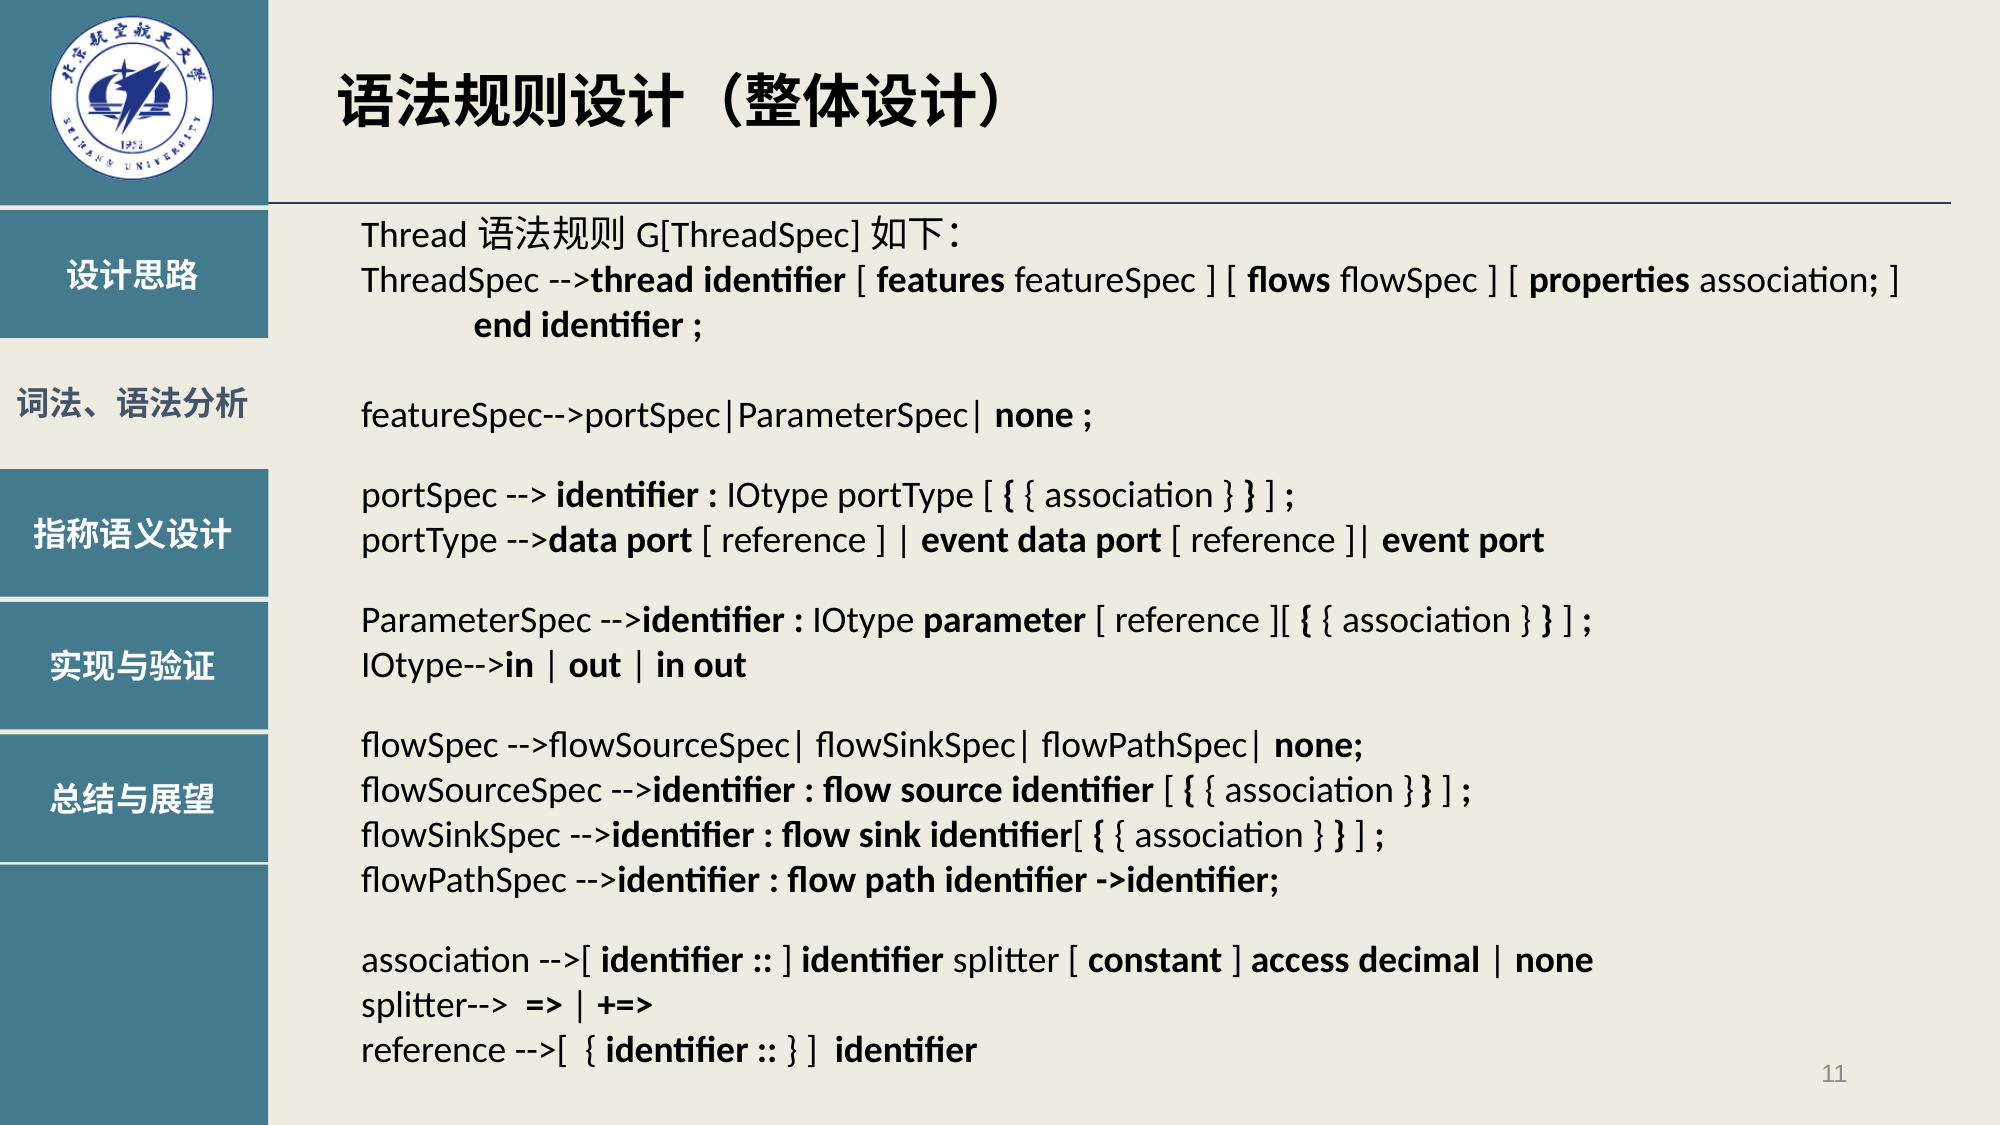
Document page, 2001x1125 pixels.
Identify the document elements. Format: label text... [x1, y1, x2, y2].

text_box [0, 0, 269, 206]
text_box 总结与展望 [0, 733, 269, 863]
text_box 词法、语法分析 [0, 339, 269, 467]
text_box [0, 864, 269, 1125]
text_box 语法规则设计（整体设计） [321, 57, 1158, 142]
picture [35, 5, 230, 203]
text_box Thread语法规则G[ThreadSpec]如下： ThreadSpec -->thread identifier [ features featureSpec ] [ flows flowSpec ] [ properties association; ] end identifier ; featureSpec-->portSpec|ParameterSpec| none ; portSpec --> identifier : IOtype portType [ { { association } } ] ; portType -->data port [ reference ] | event data port [ reference ]| event port ParameterSpec -->identifier : IOtype parameter [ reference ][ { { association } } ] ; IOtype-->in | out | in out flowSpec -->flowSourceSpec| flowSinkSpec| flowPathSpec| none; flowSourceSpec -->identifier : flow source identifier [ { { association } } ] ; flowSinkSpec -->identifier : flow sink identifier[ { { association } } ] ; flowPathSpec -->identifier : flow path identifier ->identifier; association -->[ identifier :: ] identifier splitter [ constant ] access decimal | none splitter--> => | +=> reference -->[ { identifier :: } ] identifier [346, 204, 1915, 1077]
text_box 设计思路 [0, 209, 269, 339]
text_box 实现与验证 [0, 601, 269, 730]
text_box 指称语义设计 [0, 468, 269, 598]
slide_number 11 [1412, 1042, 1863, 1103]
